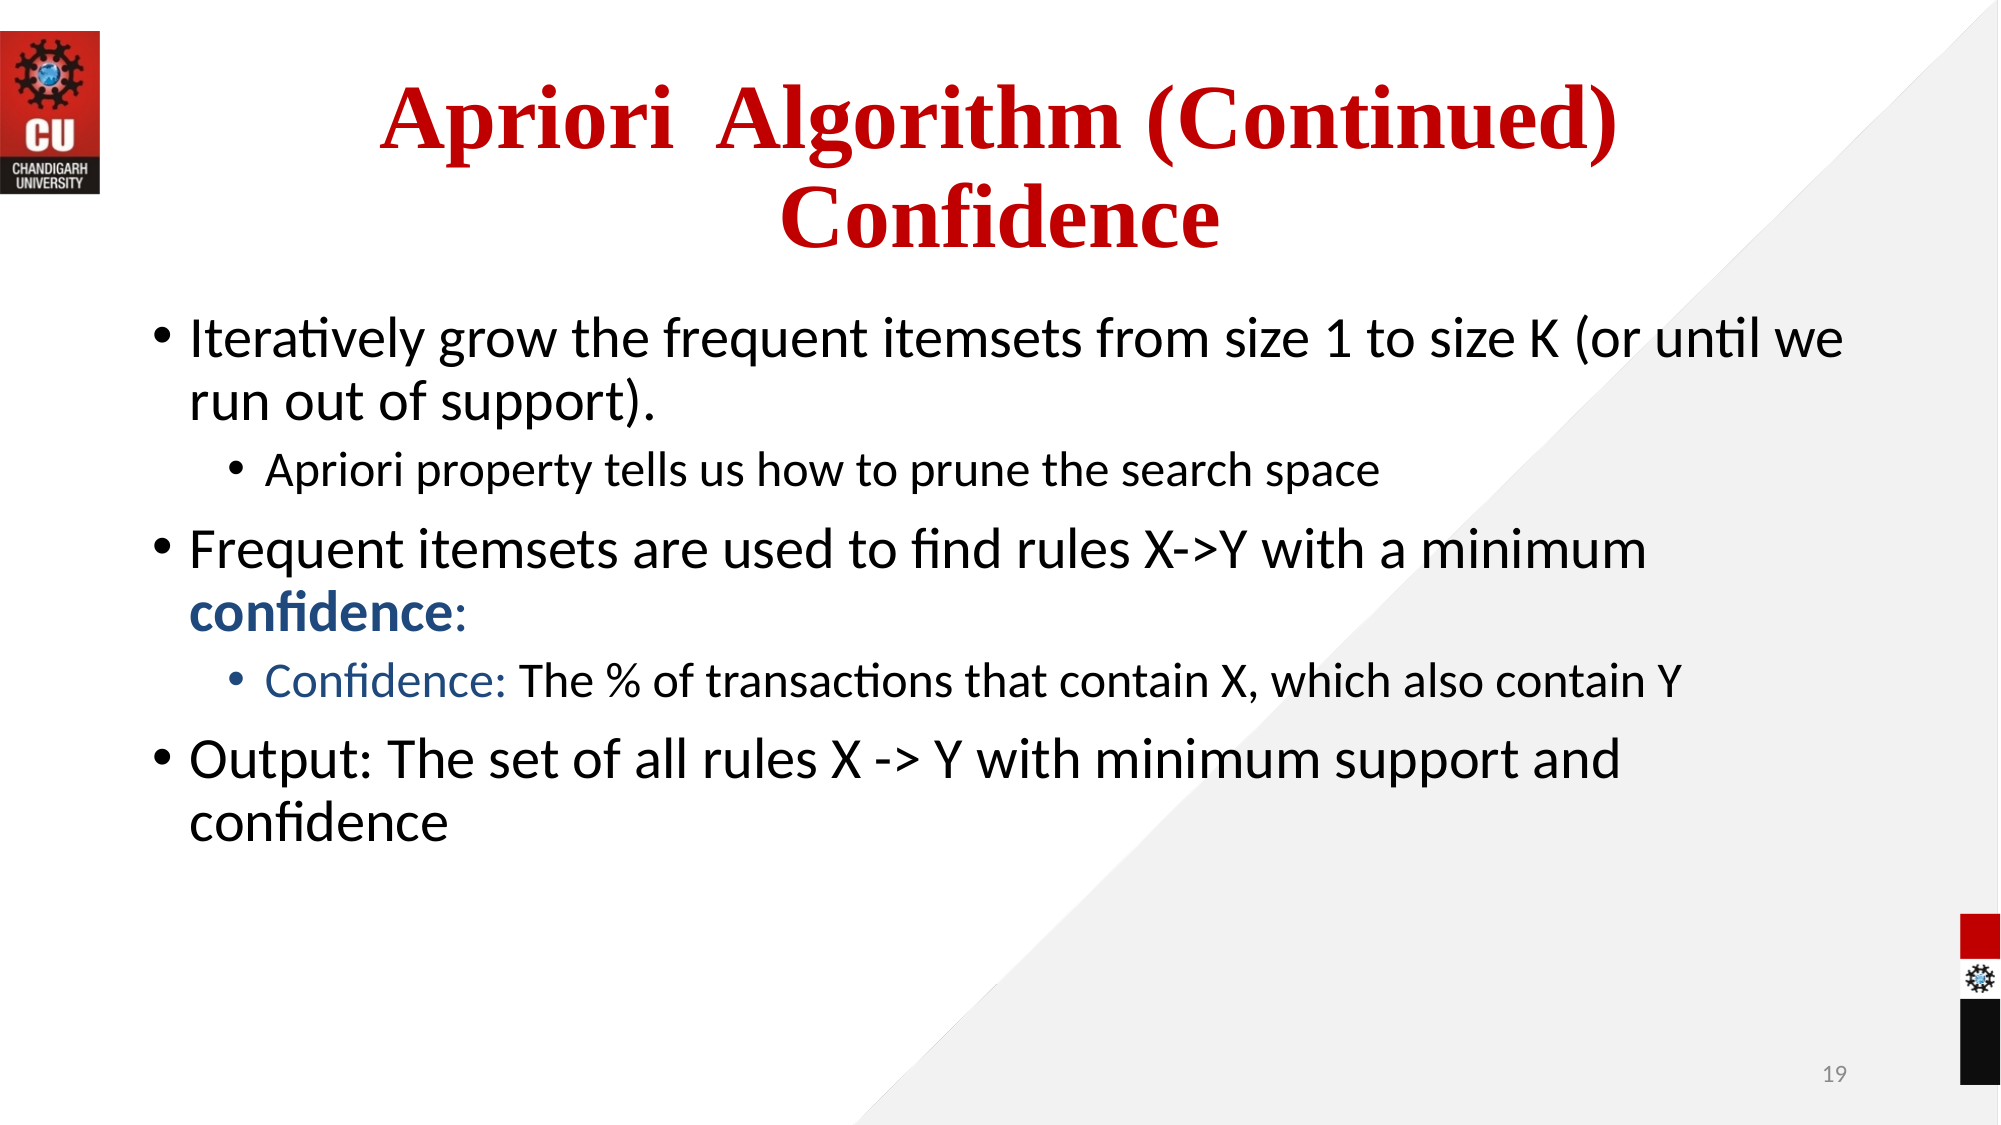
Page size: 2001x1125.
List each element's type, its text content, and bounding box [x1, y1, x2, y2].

footer [662, 1042, 1338, 1103]
picture [0, 0, 2001, 1125]
slide_number 19 [1412, 1042, 1863, 1103]
title Apriori Algorithm (Continued) Confidence [137, 59, 1863, 278]
list Iteratively grow the frequent itemsets from size 1 to size K (or until we run out of support). Apriori property tells us how to prune the search space Frequent itemsets are used to find rules X->Y with a minimum confidence: Confidence: The % of transactions that contain X, which also contain Y Output: The set of all rules X -> Y with minimum support and confidence [137, 299, 1863, 1014]
